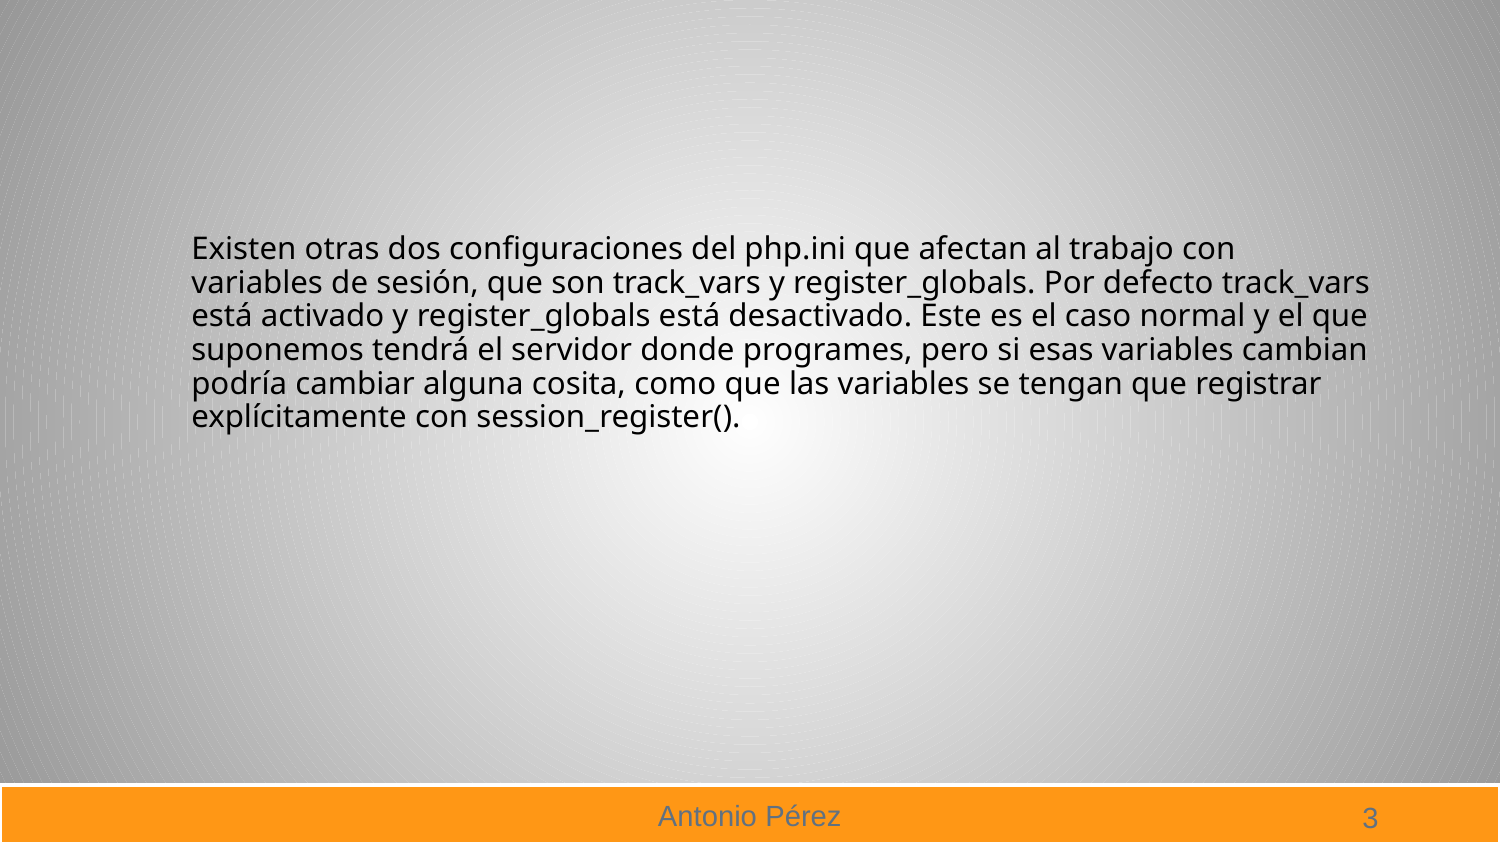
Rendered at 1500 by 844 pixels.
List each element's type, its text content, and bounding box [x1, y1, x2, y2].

list Existen otras dos configuraciones del php.ini que afectan al trabajo con variables de sesión, que son track_vars y register_globals. Por defecto track_vars está activado y register_globals está desactivado. Este es el caso normal y el que suponemos tendrá el servidor donde programes, pero si esas variables cambian podría cambiar alguna cosita, como que las variables se tengan que registrar explícitamente con session_register(). [135, 227, 1373, 723]
